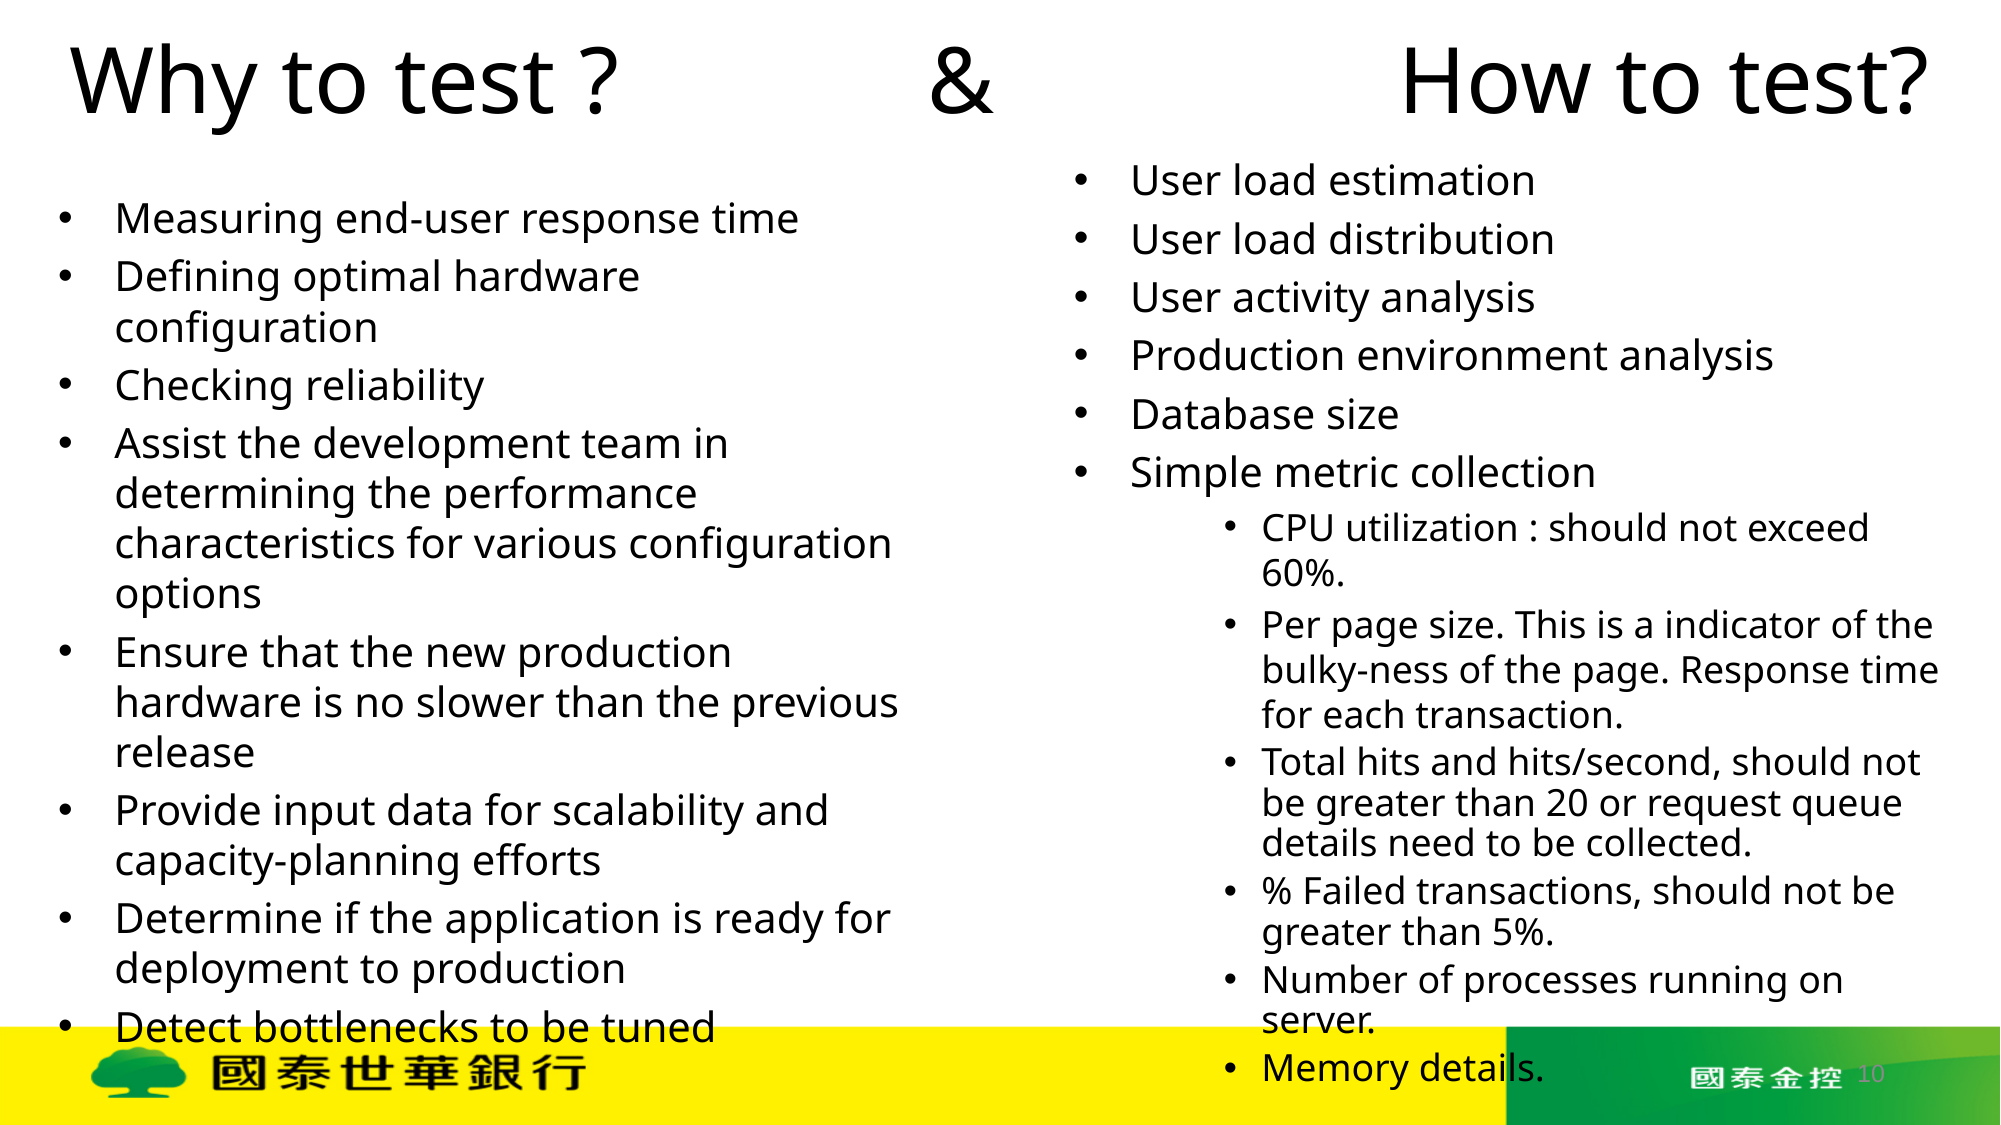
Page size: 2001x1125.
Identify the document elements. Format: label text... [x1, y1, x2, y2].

slide_number 10 [1433, 1042, 1900, 1103]
picture [0, 0, 2000, 1125]
title Why to test ? & How to test? [31, 7, 1969, 147]
text_box Measuring end-user response time Defining optimal hardware configuration Checking reliability Assist the development team in determining the performance characteristics for various configuration options Ensure that the new production hardware is no slower than the previous release Provide input data for scalability and capacity-planning efforts Determine if the application is ready for deployment to production Detect bottlenecks to be tuned [43, 184, 918, 1012]
text_box User load estimation User load distribution User activity analysis Production environment analysis Database size Simple metric collection CPU utilization : should not exceed 60%. Per page size. This is a indicator of the bulky-ness of the page. Response time for each transaction. Total hits and hits/second, should not be greater than 20 or request queue details need to be collected. % Failed transactions, should not be greater than 5%. Number of processes running on server. Memory details. [1058, 146, 1969, 1042]
